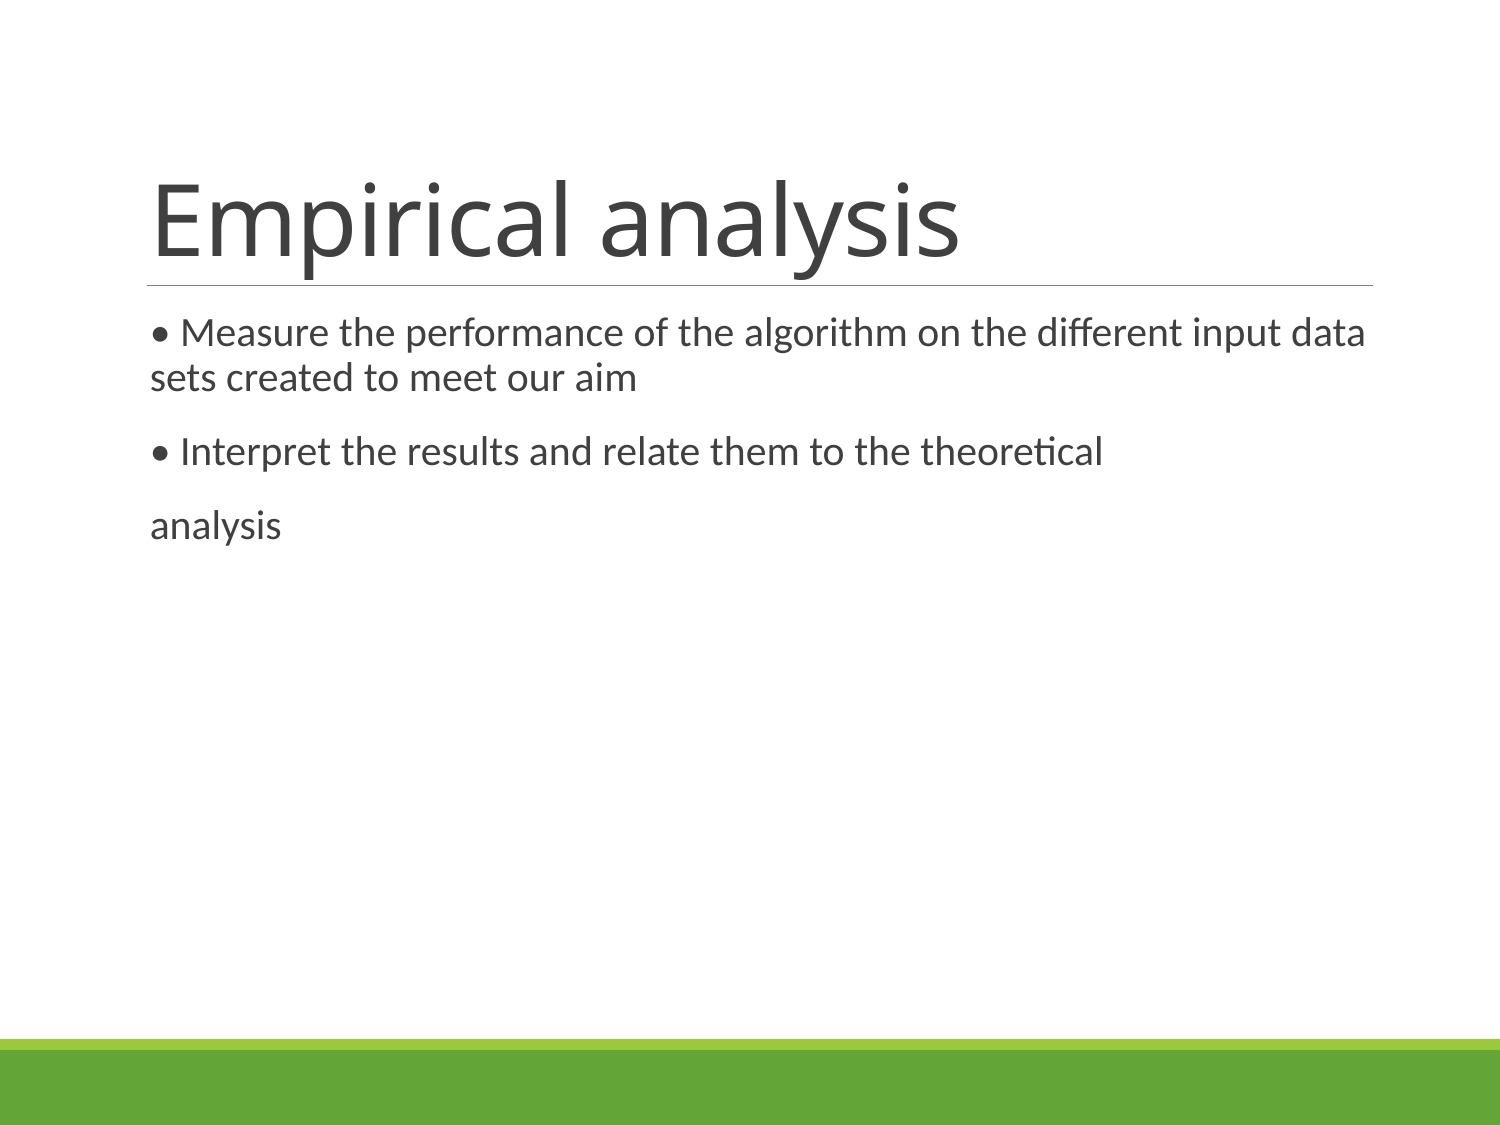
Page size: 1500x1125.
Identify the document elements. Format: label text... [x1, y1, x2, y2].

title Empirical analysis [134, 47, 1373, 285]
list • Measure the performance of the algorithm on the different input data sets created to meet our aim • Interpret the results and relate them to the theoretical analysis [134, 302, 1373, 963]
